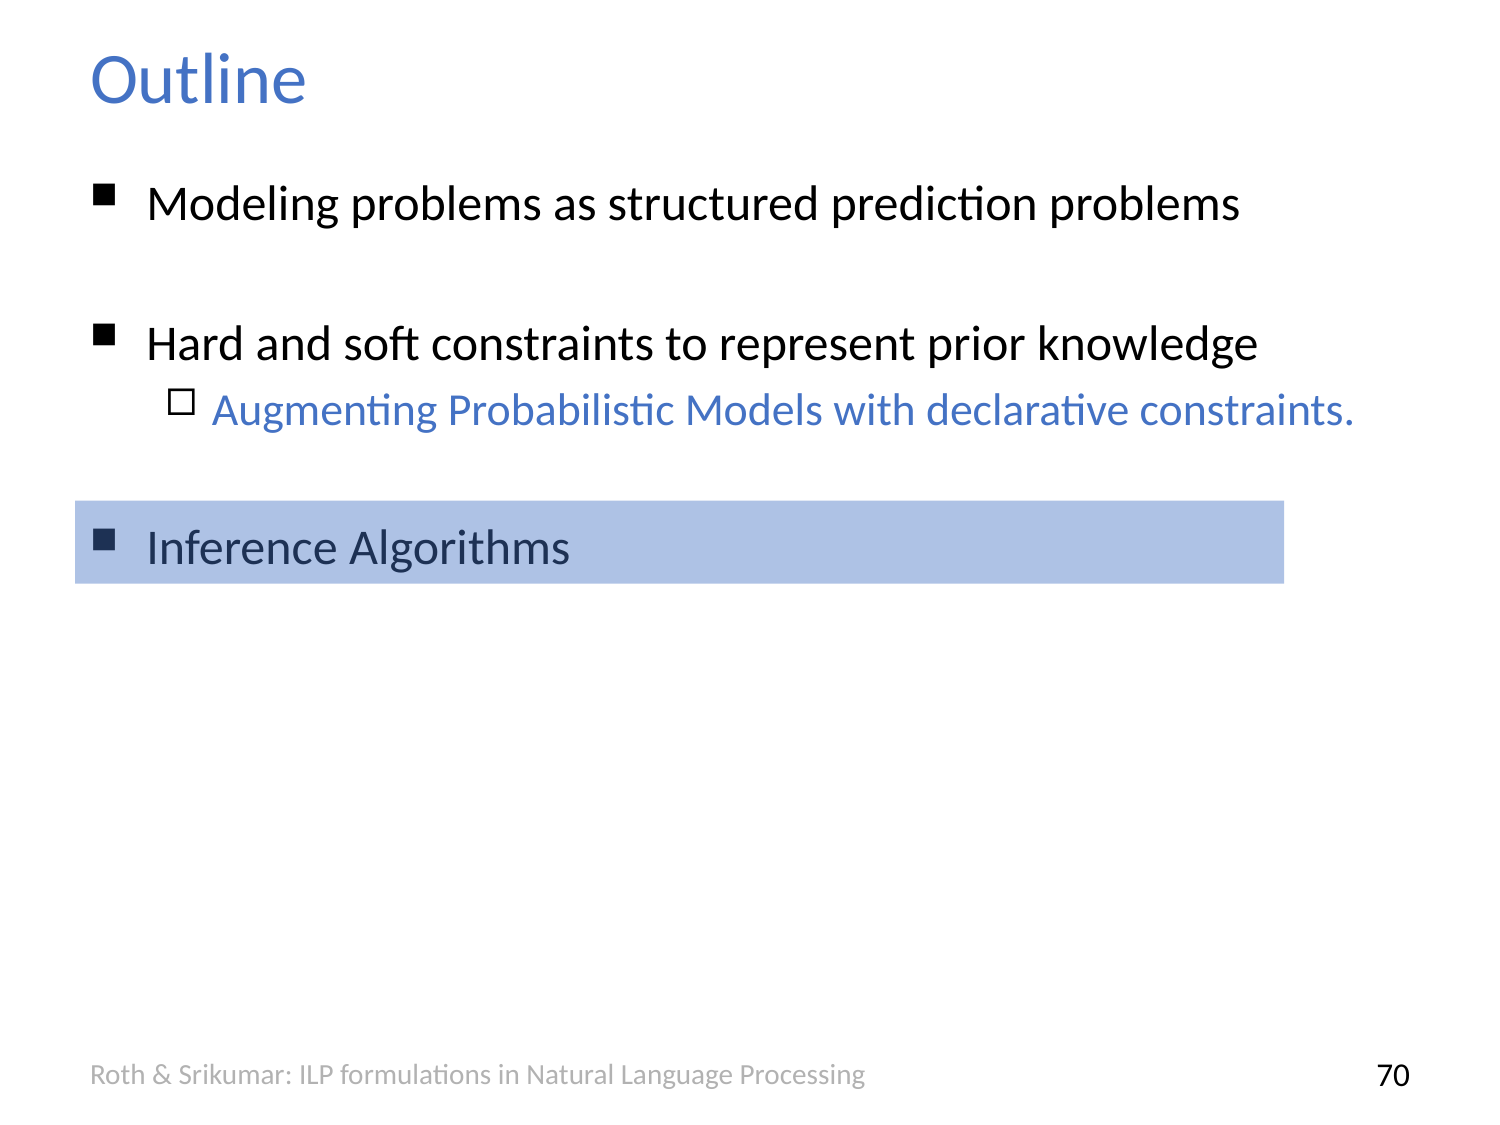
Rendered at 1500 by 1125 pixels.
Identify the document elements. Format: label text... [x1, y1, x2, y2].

text_box [73, 499, 1286, 586]
slide_number 69 [1074, 1042, 1425, 1103]
footer Roth & Srikumar: ILP formulations in Natural Language Processing [75, 1042, 988, 1103]
title Outline [75, 23, 1425, 125]
list Modeling problems as structured prediction problems Hard and soft constraints to represent prior knowledge Augmenting Probabilistic Models with declarative constraints. Inference Algorithms [75, 162, 1425, 1006]
